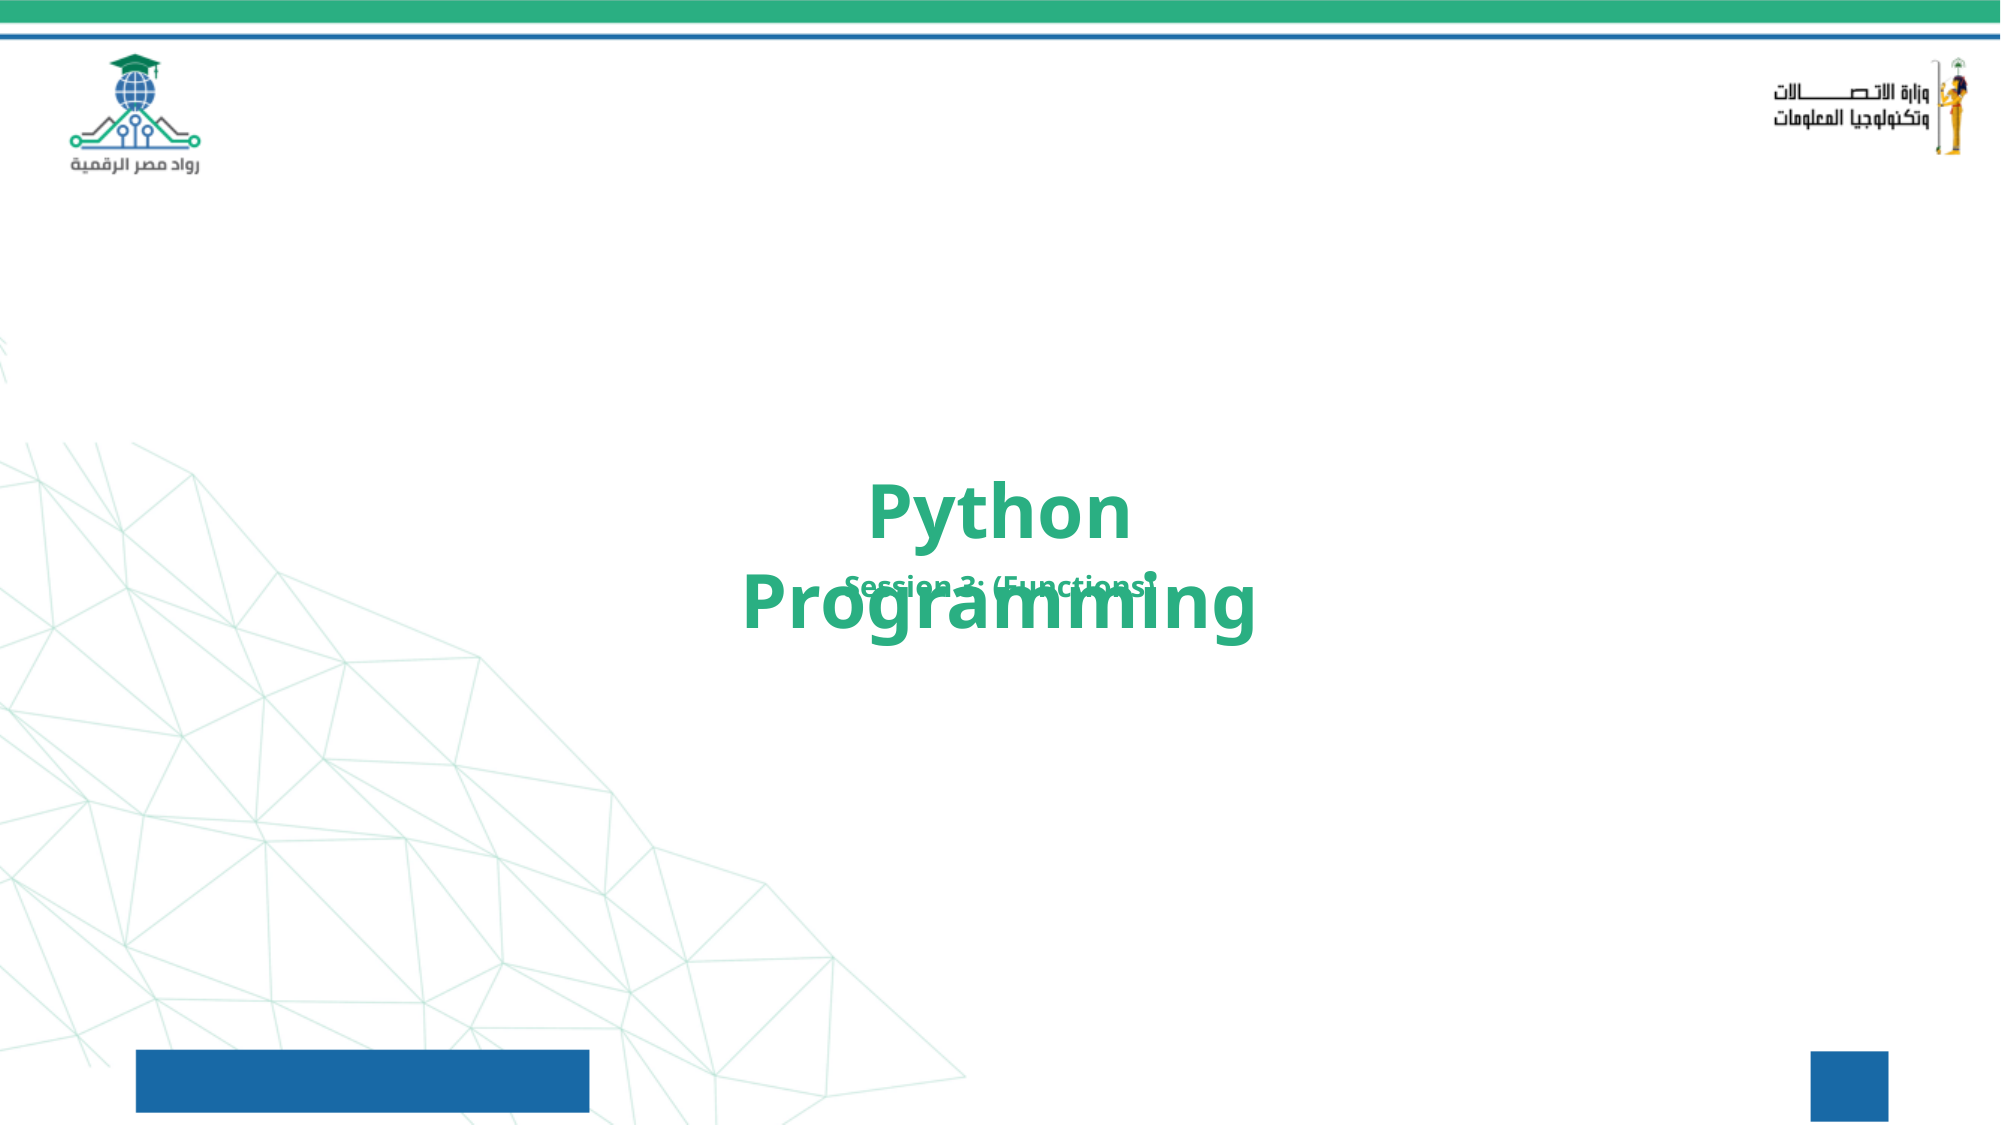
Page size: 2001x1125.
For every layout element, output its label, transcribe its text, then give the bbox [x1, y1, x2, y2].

text_box Session 3: (Functions) [644, 561, 1356, 611]
picture [0, 0, 2001, 1125]
text_box Python Programming [583, 456, 1417, 652]
